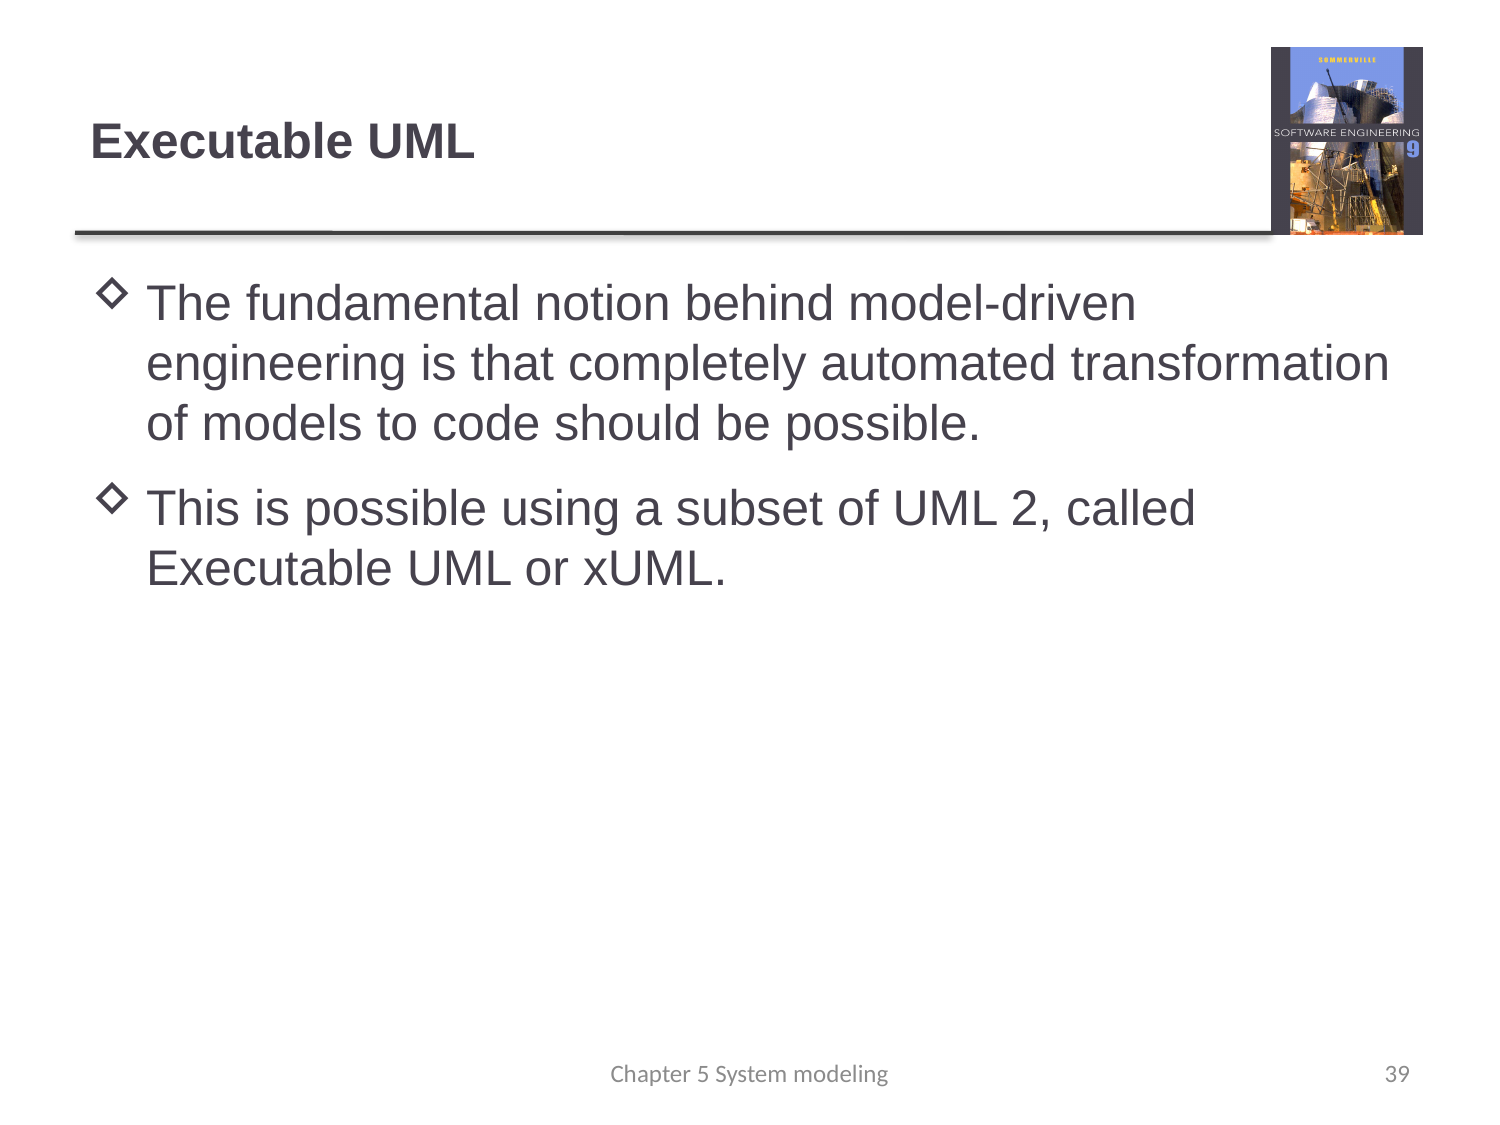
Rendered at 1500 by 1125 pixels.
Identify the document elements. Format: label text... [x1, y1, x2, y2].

footer Chapter 5 System modeling [512, 1042, 988, 1103]
title Executable UML [74, 44, 1272, 233]
picture [1272, 47, 1423, 235]
slide_number 39 [1074, 1042, 1425, 1103]
list The fundamental notion behind model-driven engineering is that completely automated transformation of models to code should be possible. This is possible using a subset of UML 2, called Executable UML or xUML. [75, 262, 1425, 1005]
